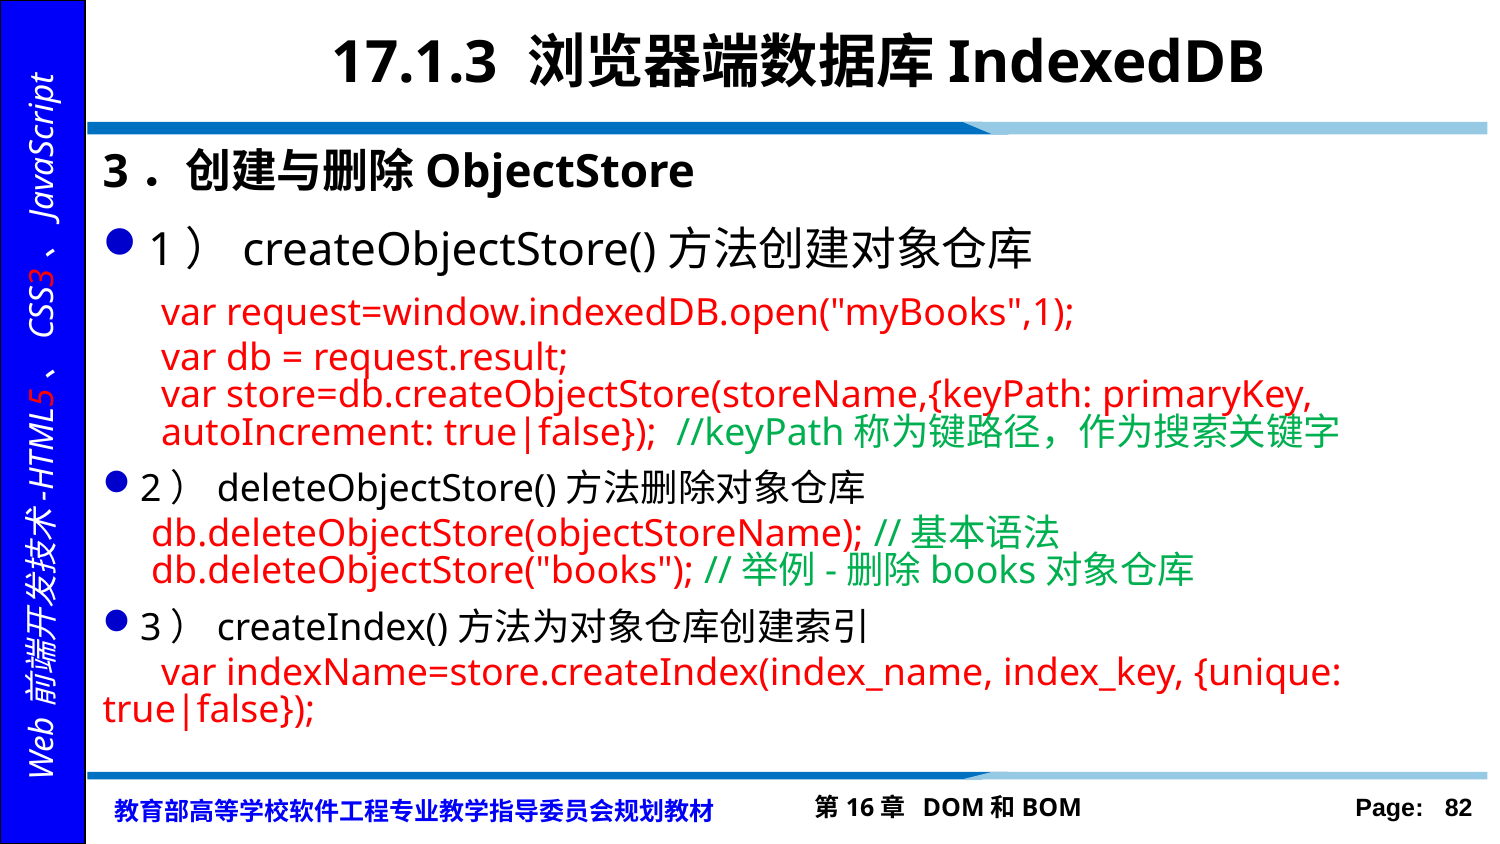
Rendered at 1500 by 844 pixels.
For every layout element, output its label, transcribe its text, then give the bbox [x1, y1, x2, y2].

title 17.1.3 浏览器端数据库IndexedDB [161, 11, 1436, 106]
list 3．创建与删除ObjectStore 1）createObjectStore()方法创建对象仓库 var request=window.indexedDB.open("myBooks",1); var db = request.result; var store=db.createObjectStore(storeName,{keyPath: primaryKey, autoIncrement: true|false}); //keyPath称为键路径，作为搜索关键字 2）deleteObjectStore()方法删除对象仓库 db.deleteObjectStore(objectStoreName); //基本语法 db.deleteObjectStore("books"); //举例-删除books对象仓库 3）createIndex()方法为对象仓库创建索引 var indexName=store.createIndex(index_name, index_key, {unique: true|false}); [86, 133, 1484, 760]
